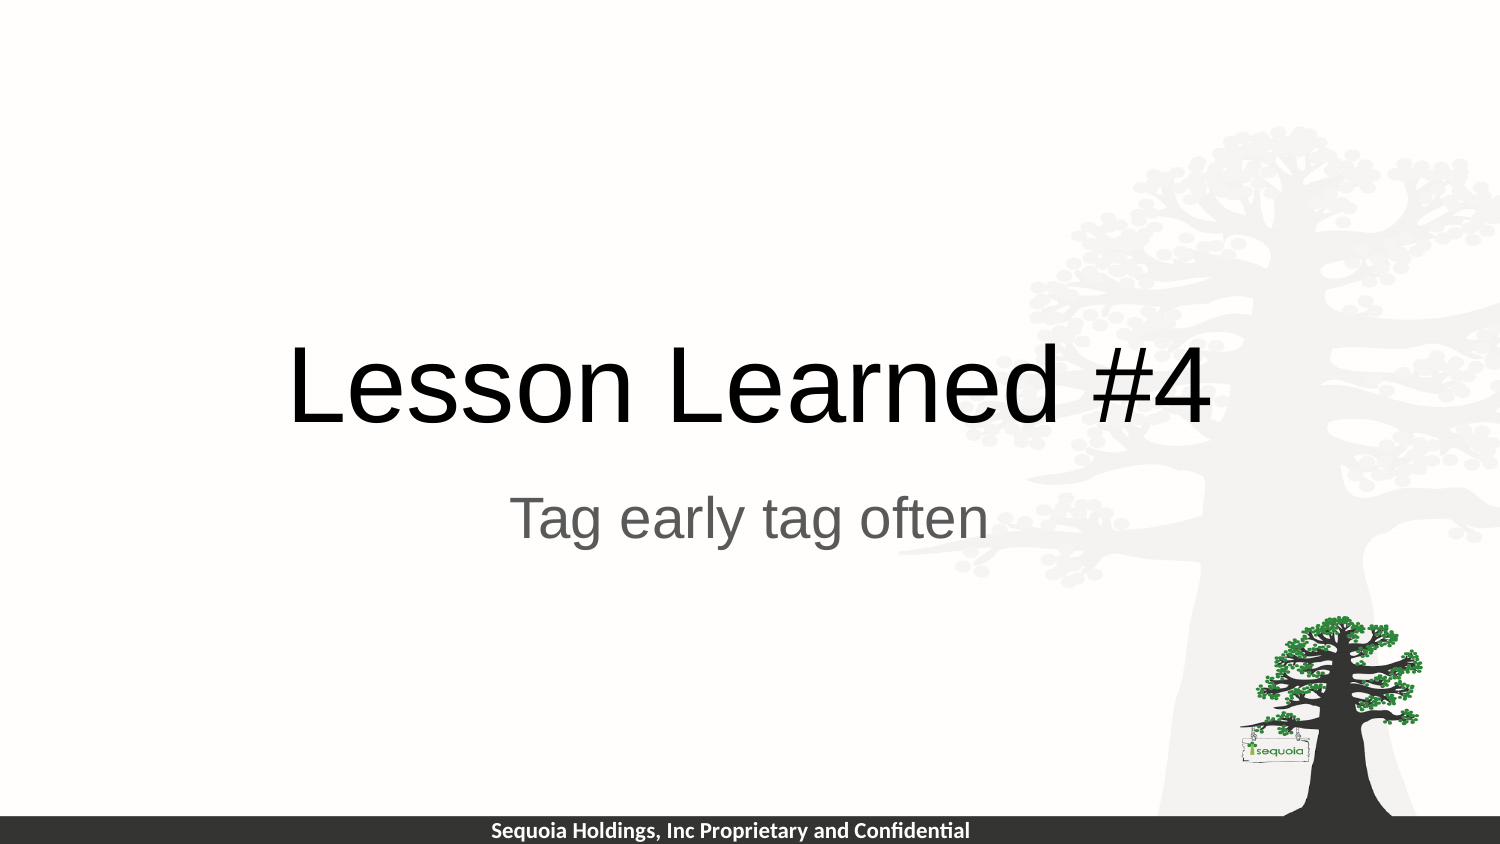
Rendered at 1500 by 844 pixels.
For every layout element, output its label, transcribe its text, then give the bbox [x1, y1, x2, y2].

picture [0, 0, 1500, 844]
subtitle Tag early tag often [51, 464, 1449, 595]
footer Sequoia Holdings, Inc Proprietary and Confidential [375, 814, 1088, 844]
title Lesson Learned #4 [51, 122, 1449, 459]
